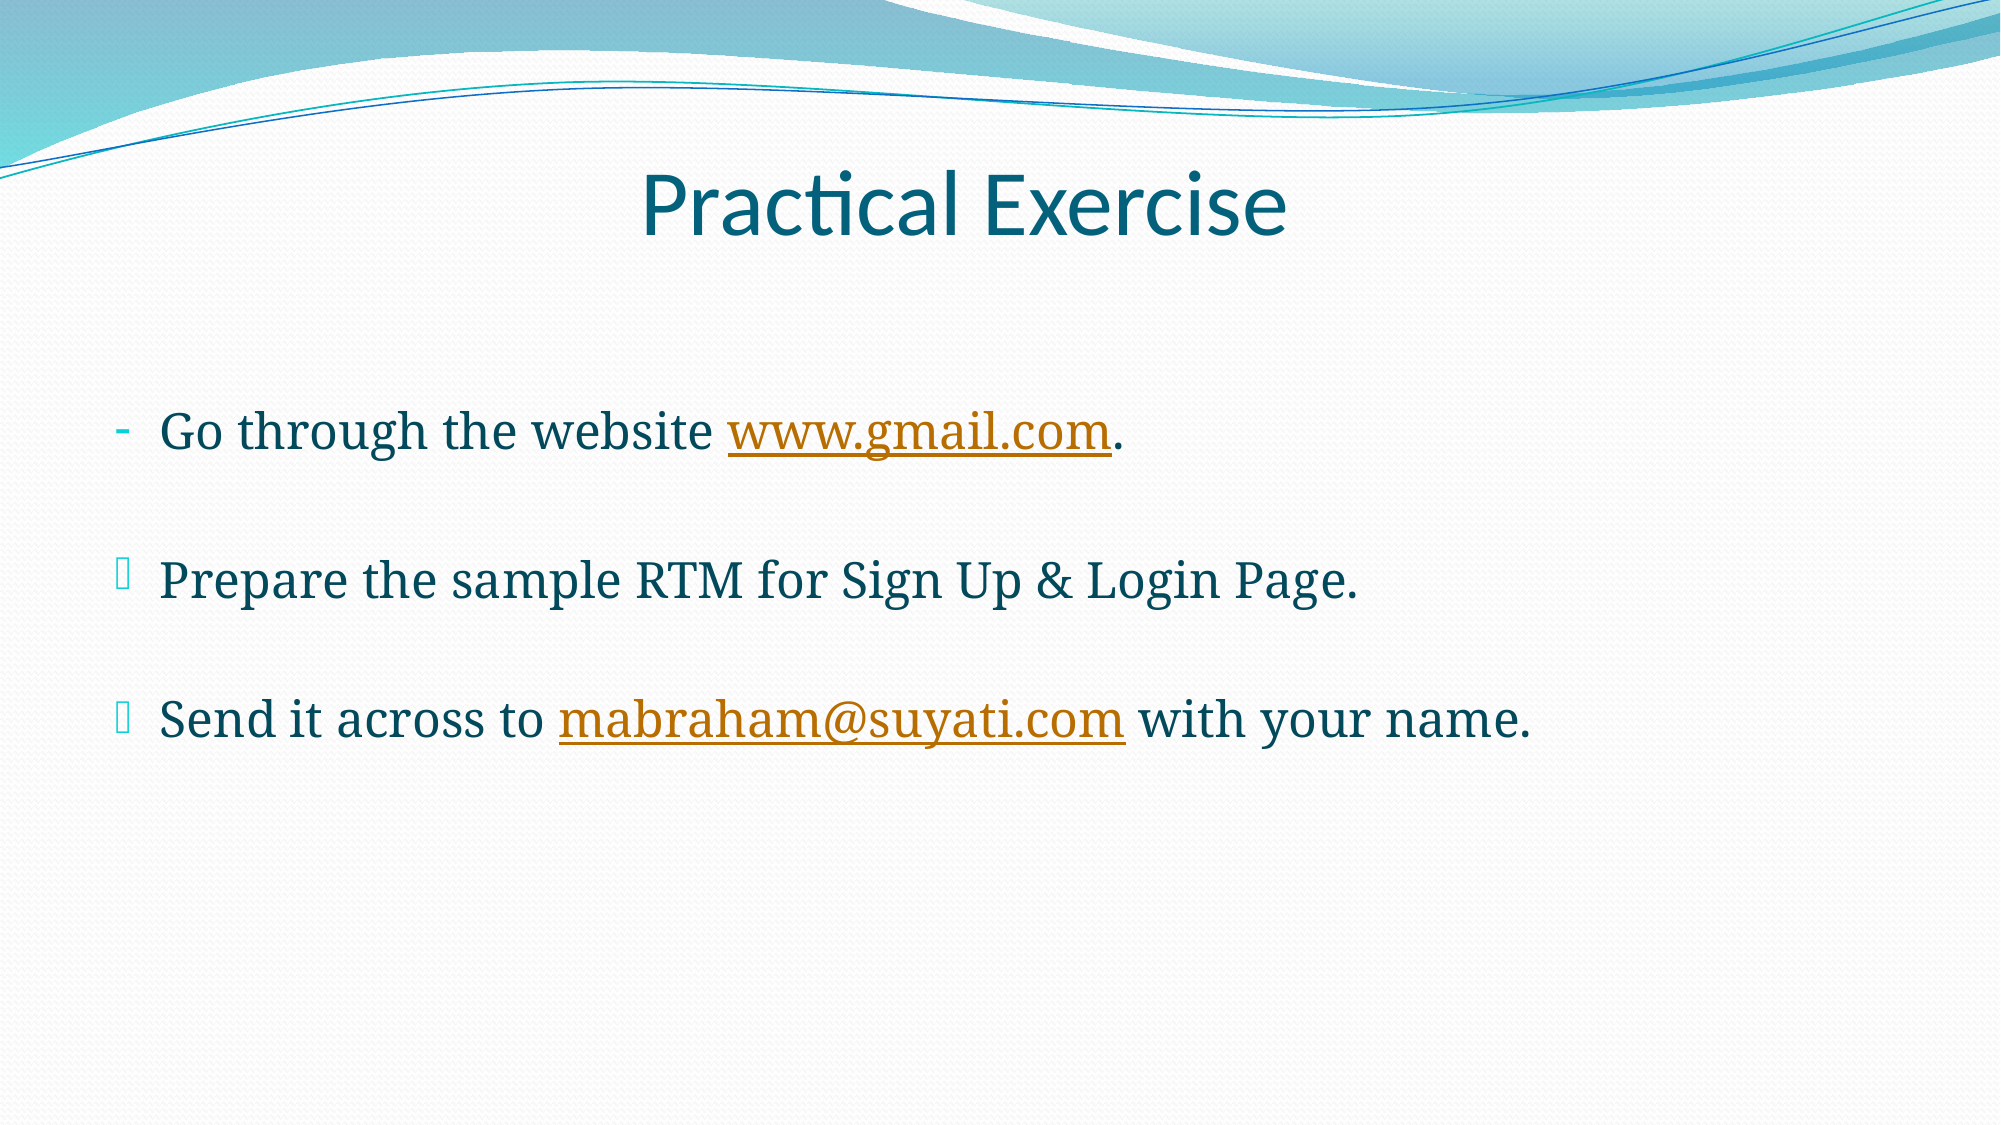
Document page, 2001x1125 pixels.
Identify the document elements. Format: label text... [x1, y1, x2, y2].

list Go through the website www.gmail.com. Prepare the sample RTM for Sign Up & Login Page. Send it across to mabraham@suyati.com with your name. [99, 317, 1900, 1038]
title Practical Exercise [99, 83, 1900, 257]
